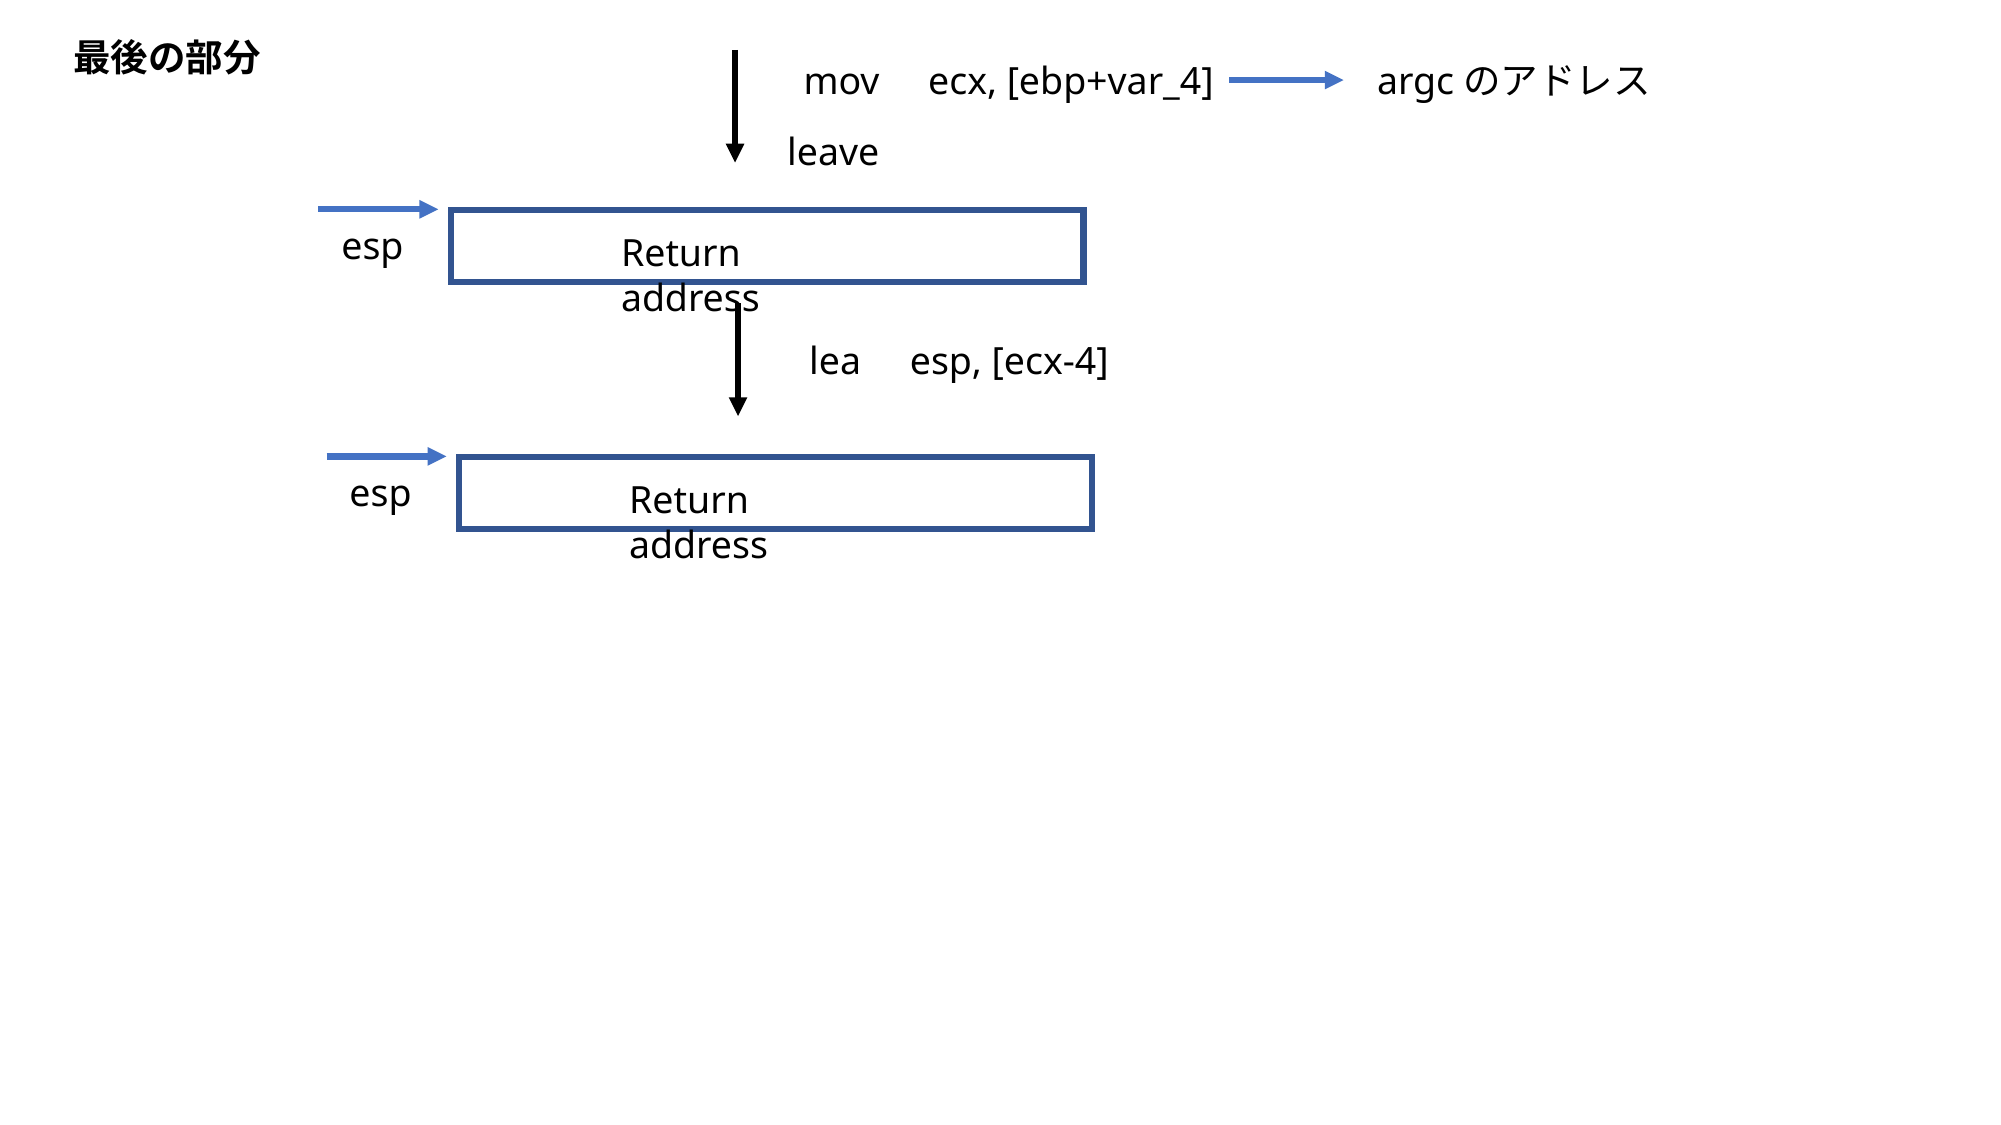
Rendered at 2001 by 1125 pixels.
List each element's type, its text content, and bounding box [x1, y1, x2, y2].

text_box argcのアドレス [1362, 49, 2000, 110]
text_box 最後の部分 [58, 26, 276, 86]
text_box Return address [606, 221, 903, 326]
text_box mov ecx, [ebp+var_4] [788, 49, 1284, 110]
text_box [458, 456, 1093, 530]
text_box lea esp, [ecx-4] [794, 329, 1124, 390]
text_box [450, 209, 1085, 283]
text_box esp [326, 214, 419, 274]
text_box esp [334, 461, 427, 522]
text_box leave [762, 120, 1012, 181]
text_box Return address [614, 468, 911, 573]
